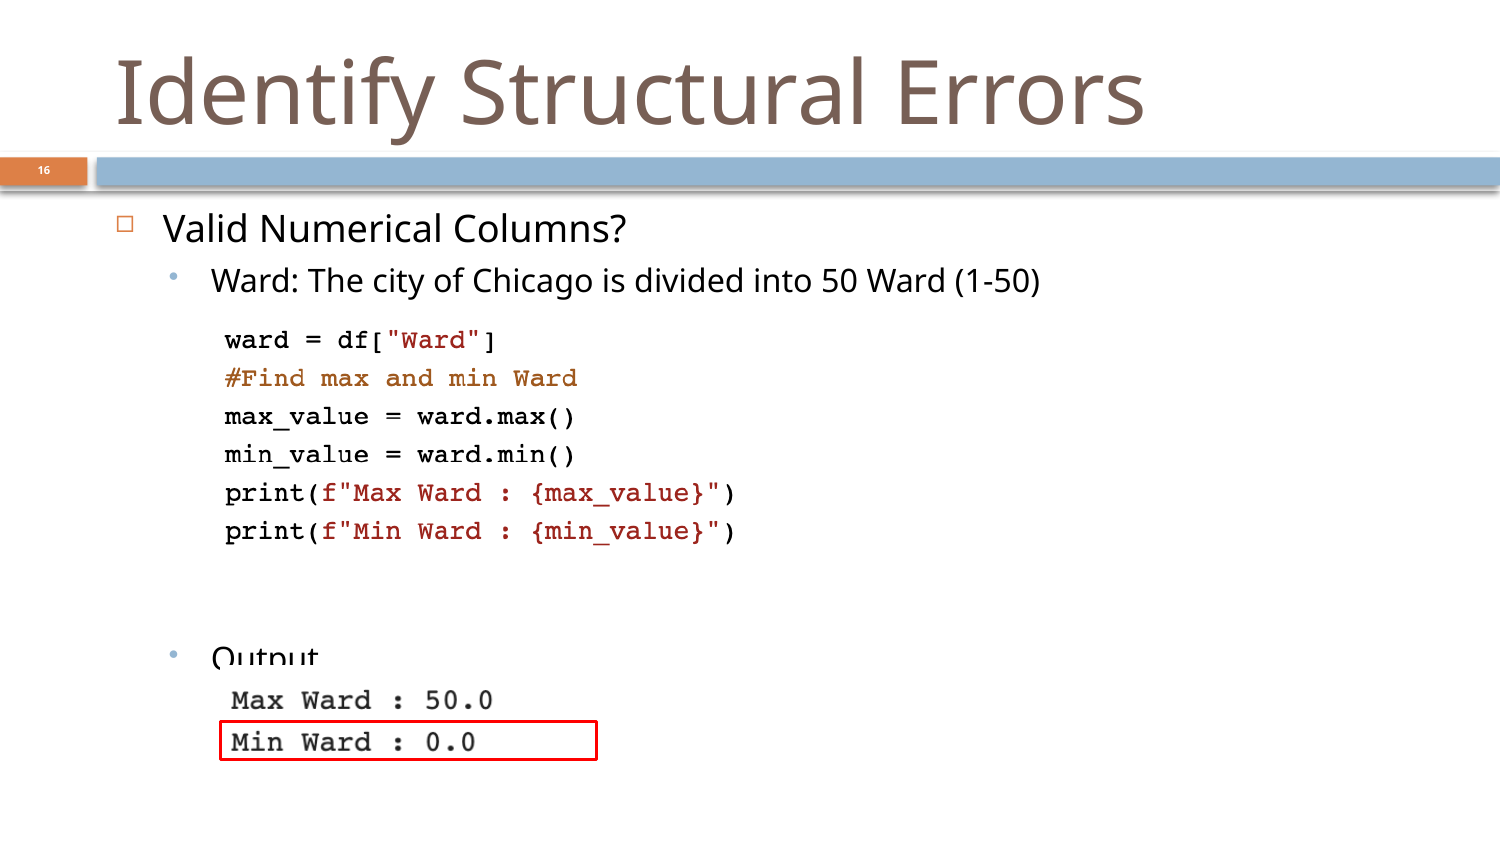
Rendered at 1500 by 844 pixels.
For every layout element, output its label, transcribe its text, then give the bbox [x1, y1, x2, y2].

picture [219, 665, 534, 779]
text_box [538, 720, 598, 761]
slide_number 16 [0, 156, 88, 187]
picture [219, 313, 767, 567]
title Identify Structural Errors [100, 28, 1438, 150]
list Valid Numerical Columns? Ward: The city of Chicago is divided into 50 Ward (1-50) Output [100, 196, 1438, 809]
